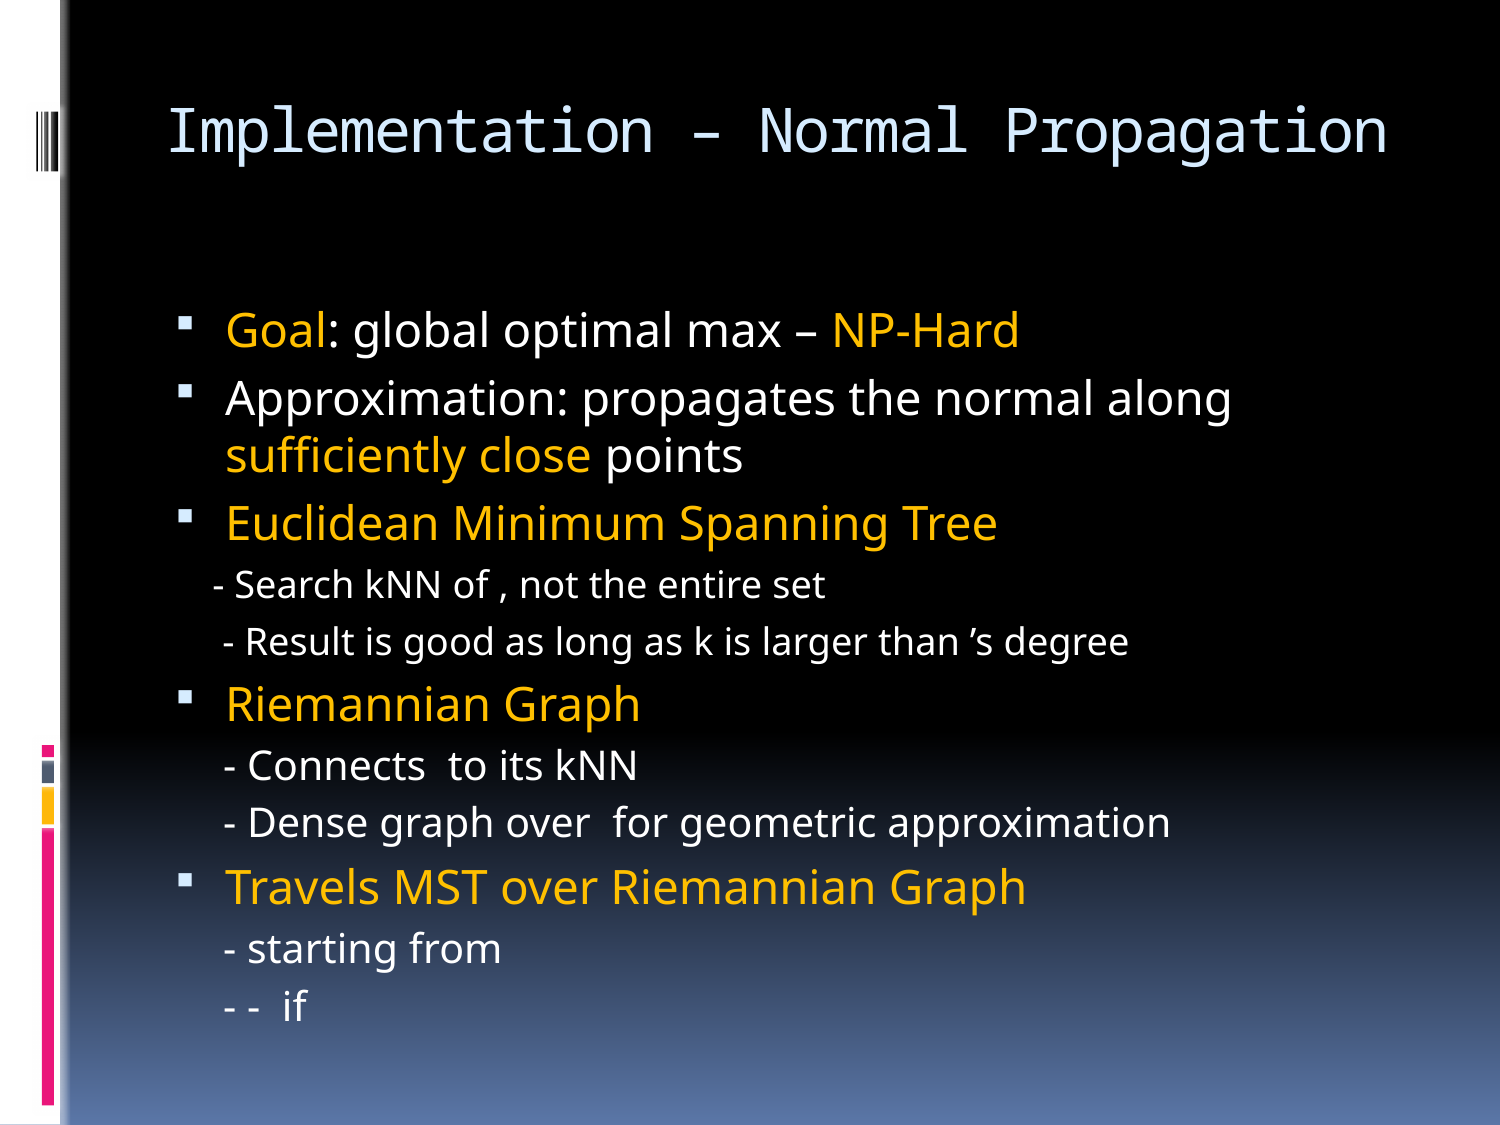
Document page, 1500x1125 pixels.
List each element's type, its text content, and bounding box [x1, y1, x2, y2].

title Implementation – Normal Propagation [150, 83, 1425, 234]
